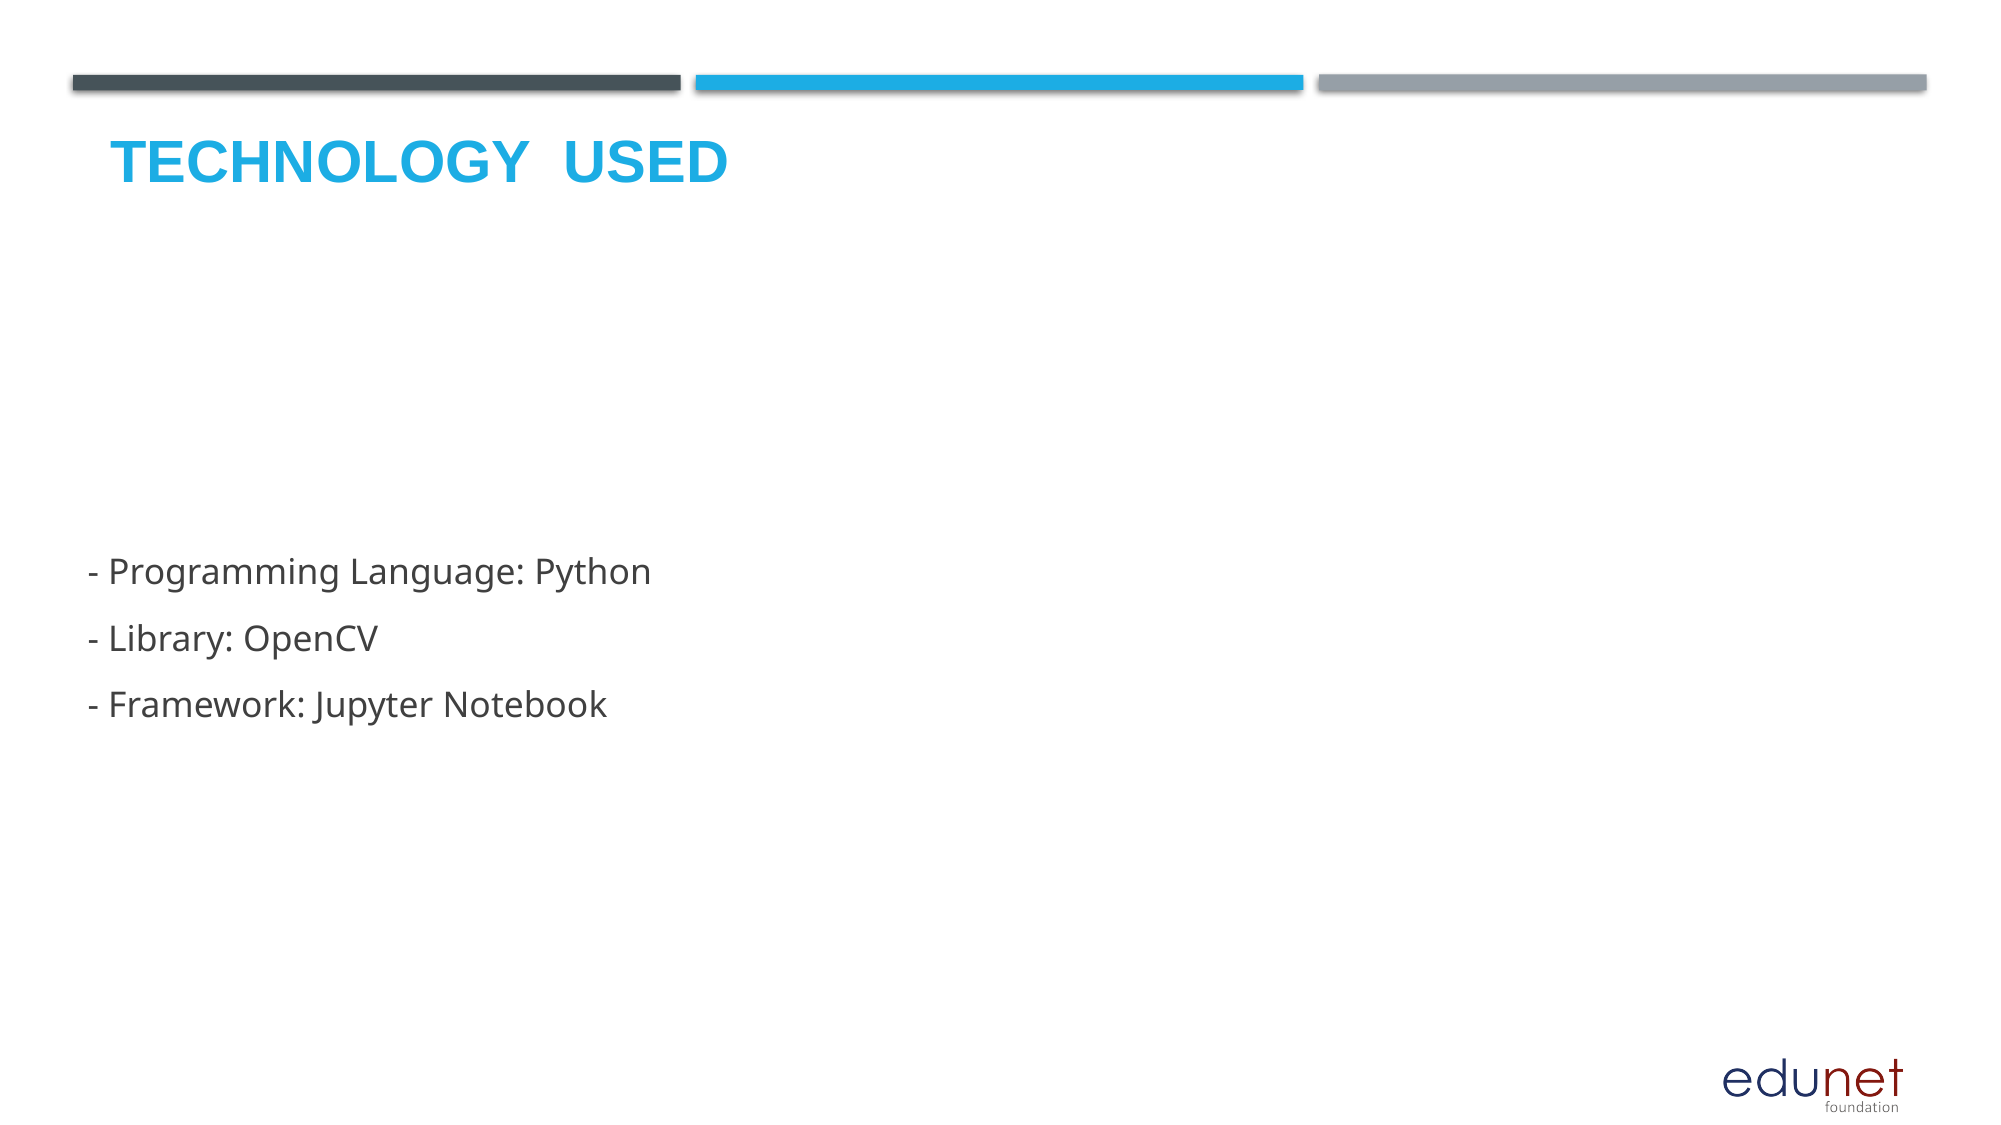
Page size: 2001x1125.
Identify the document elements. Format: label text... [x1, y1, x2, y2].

picture [1719, 1091, 1905, 1116]
list - Programming Language: Python - Library: OpenCV - Framework: Jupyter Notebook [72, 178, 1978, 1091]
title Technology used [95, 115, 1905, 178]
